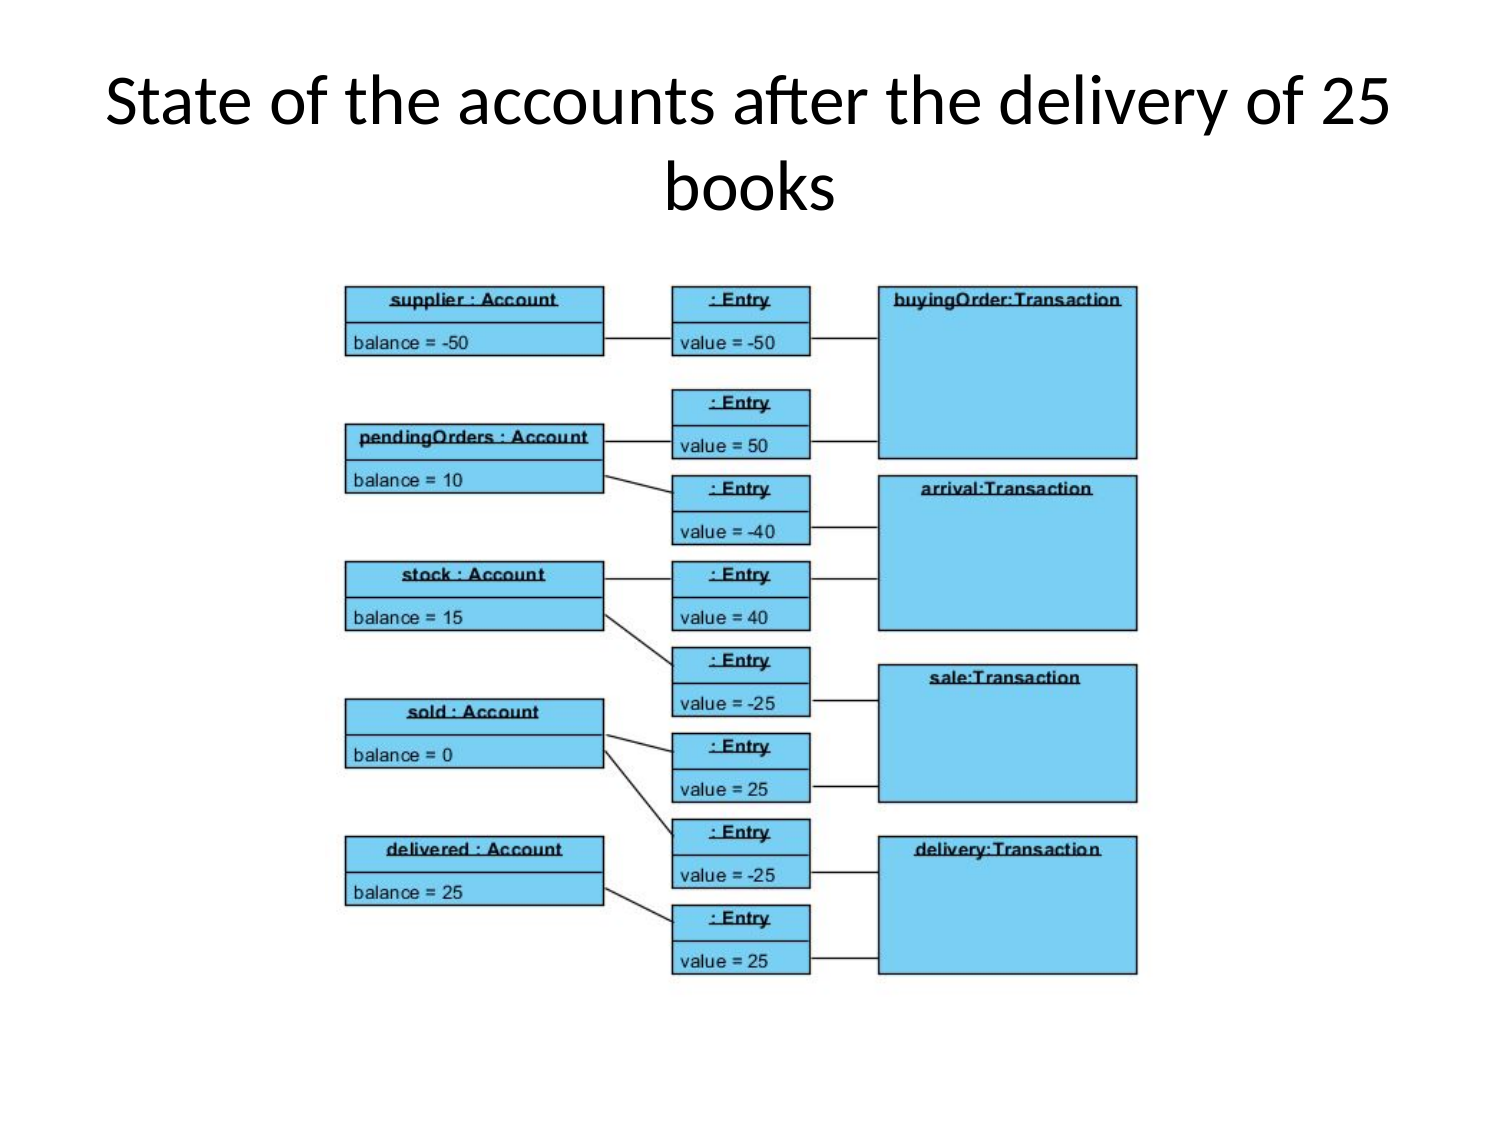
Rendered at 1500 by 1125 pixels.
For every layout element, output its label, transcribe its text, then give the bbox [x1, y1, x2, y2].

title State of the accounts after the delivery of 25 books [75, 45, 1425, 233]
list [325, 262, 1175, 1006]
